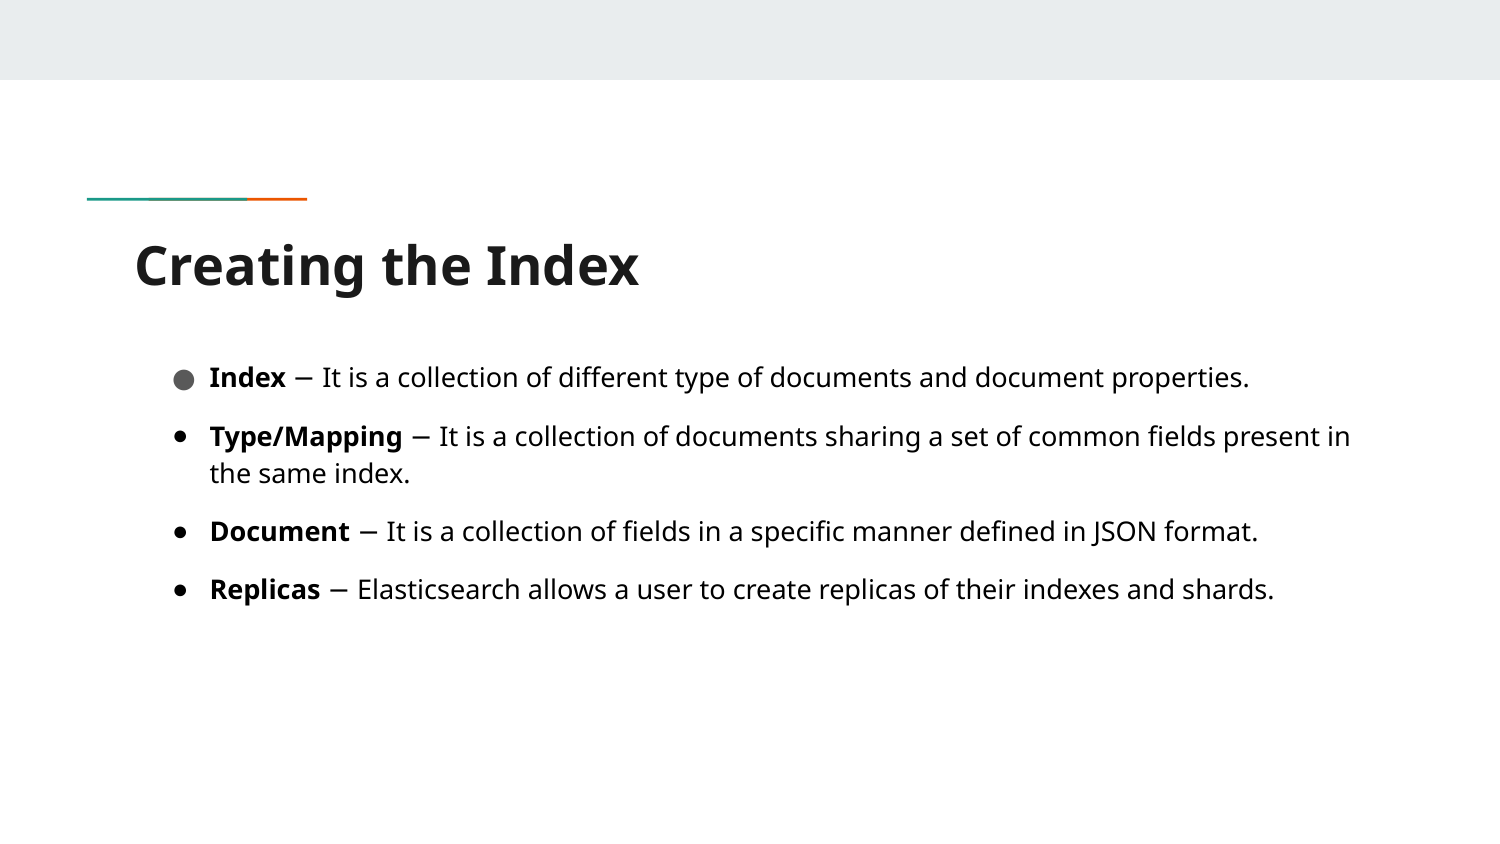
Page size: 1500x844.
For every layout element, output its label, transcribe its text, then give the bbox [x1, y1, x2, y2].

list Index − It is a collection of different type of documents and document properties. Type/Mapping − It is a collection of documents sharing a set of common fields present in the same index. Document − It is a collection of fields in a specific manner defined in JSON format. Replicas − Elasticsearch allows a user to create replicas of their indexes and shards. [119, 341, 1381, 712]
title Creating the Index [119, 216, 1381, 305]
